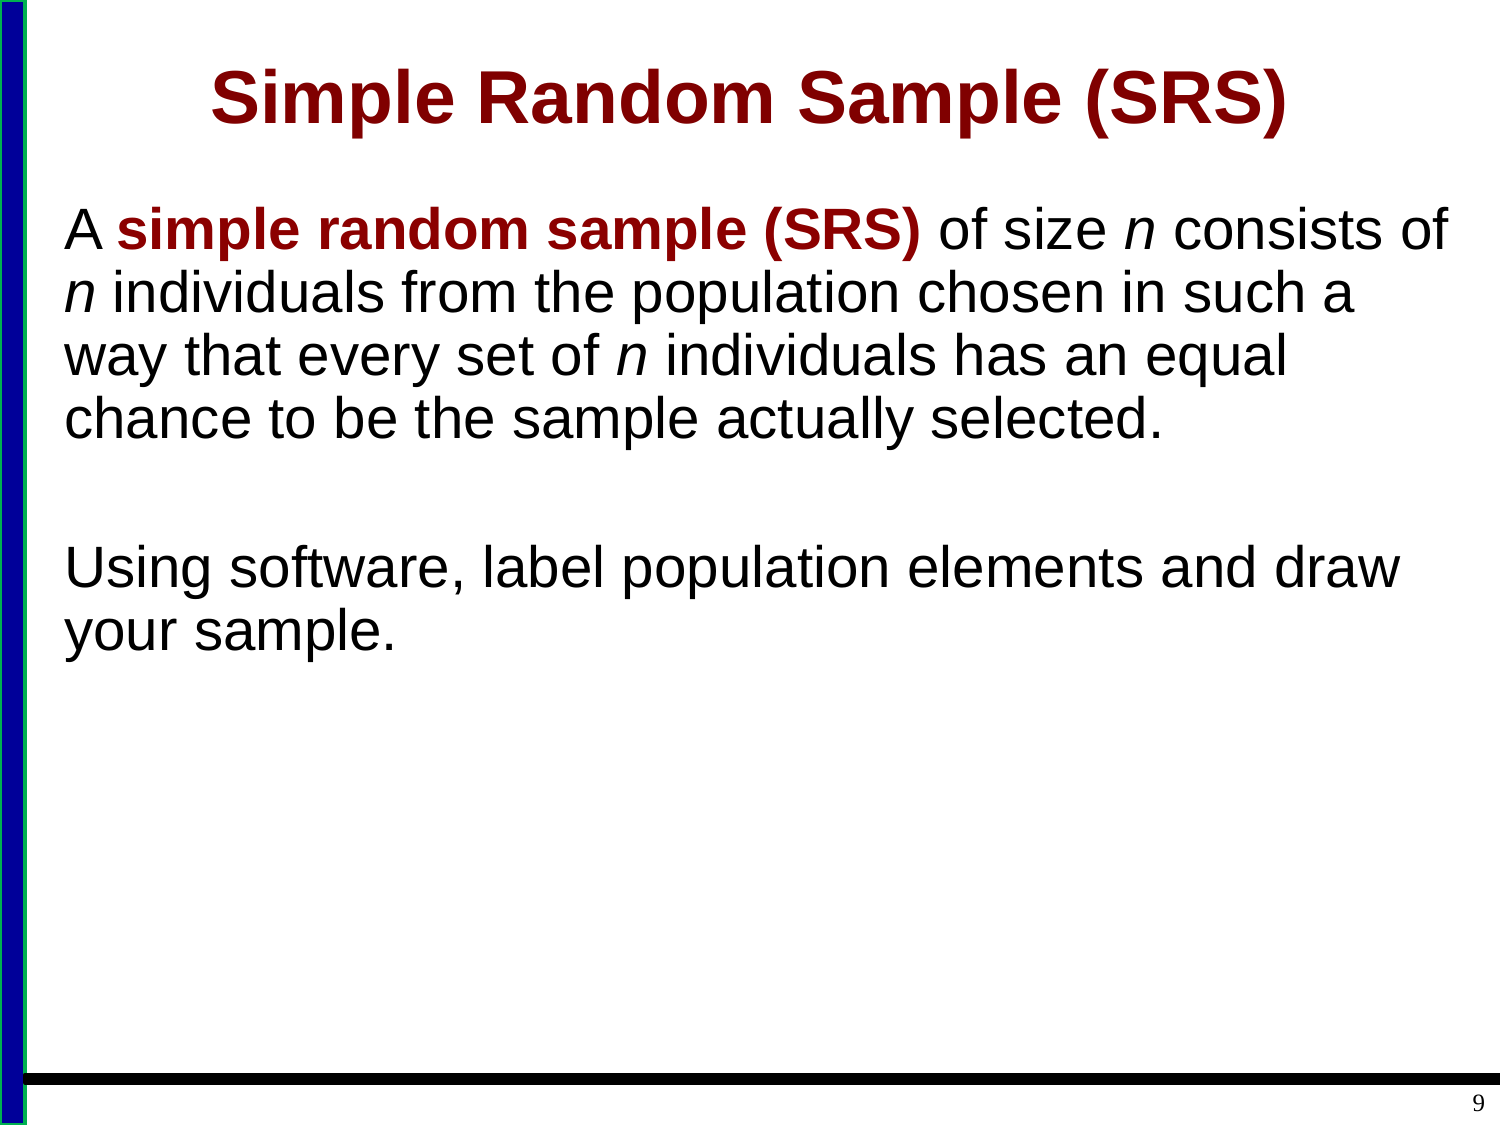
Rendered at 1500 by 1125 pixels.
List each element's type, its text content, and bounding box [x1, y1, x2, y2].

title Simple Random Sample (SRS) [75, 45, 1425, 191]
text_box A simple random sample (SRS) of size n consists of n individuals from the population chosen in such a way that every set of n individuals has an equal chance to be the sample actually selected. Using software, label population elements and draw your sample. [49, 191, 1487, 1005]
